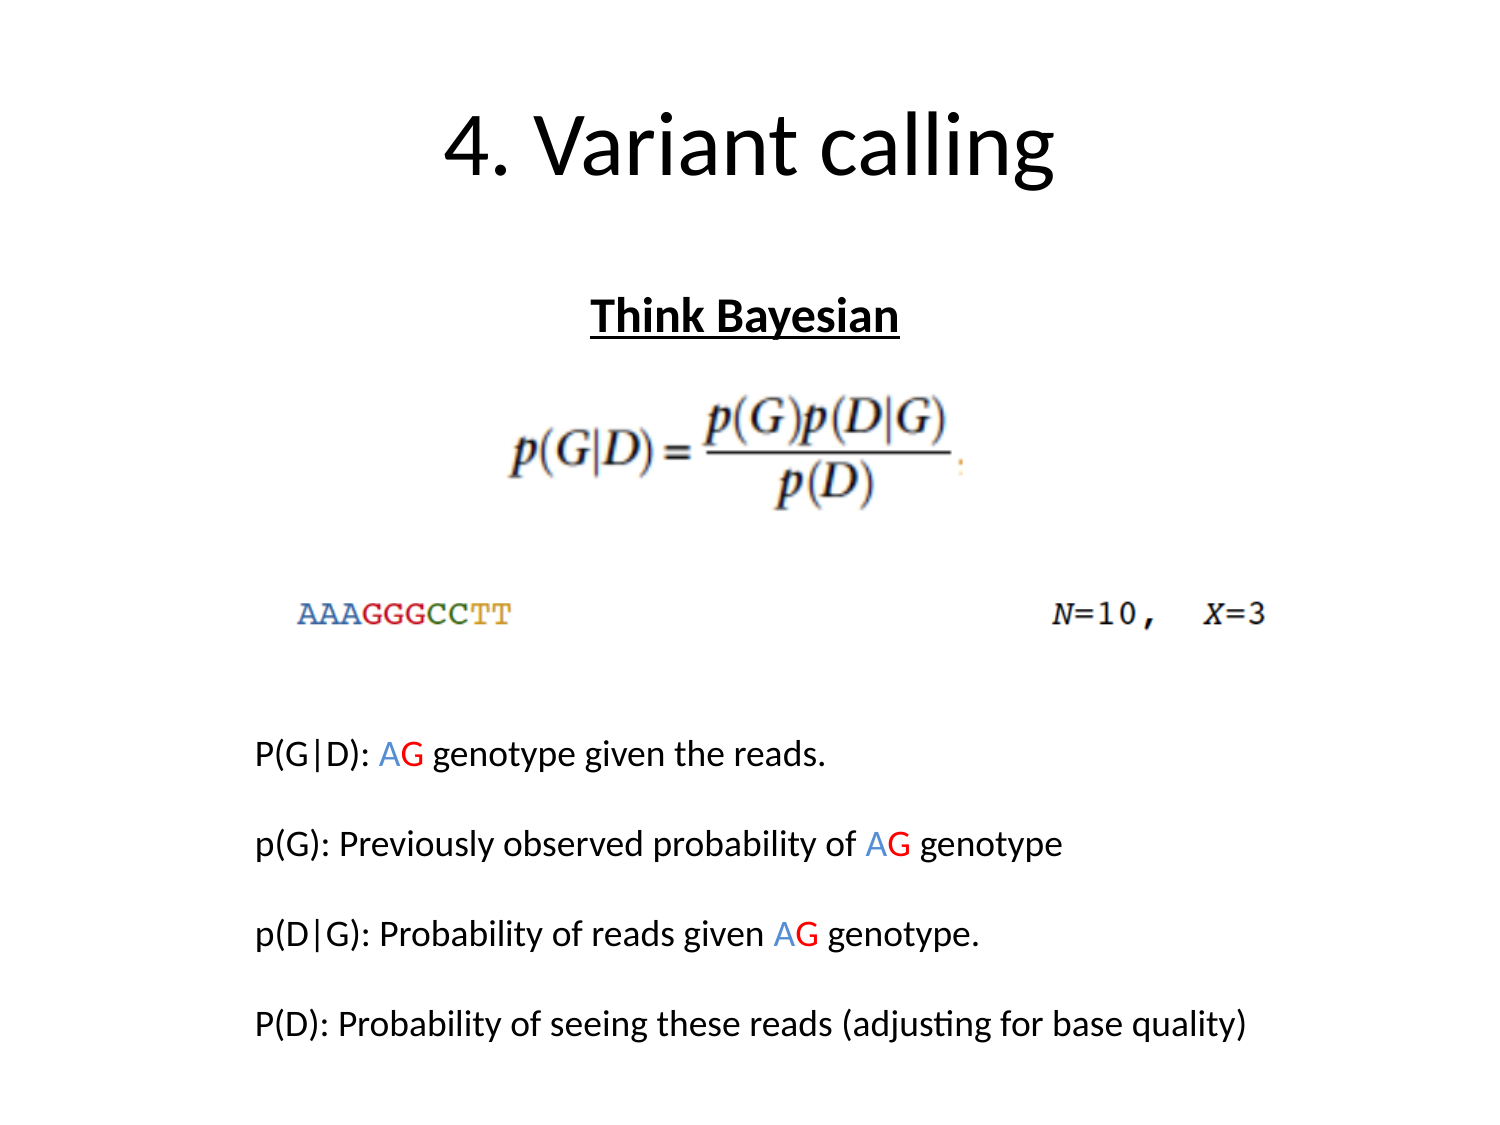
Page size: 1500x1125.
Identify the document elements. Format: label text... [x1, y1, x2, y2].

text_box P(G|D): AG genotype given the reads. p(G): Previously observed probability of AG genotype p(D|G): Probability of reads given AG genotype. P(D): Probability of seeing these reads (adjusting for base quality) [239, 721, 1324, 1052]
title 4. Variant calling [75, 45, 1425, 233]
picture [476, 379, 993, 527]
picture [280, 590, 1278, 636]
text_box Think Bayesian [575, 275, 915, 351]
